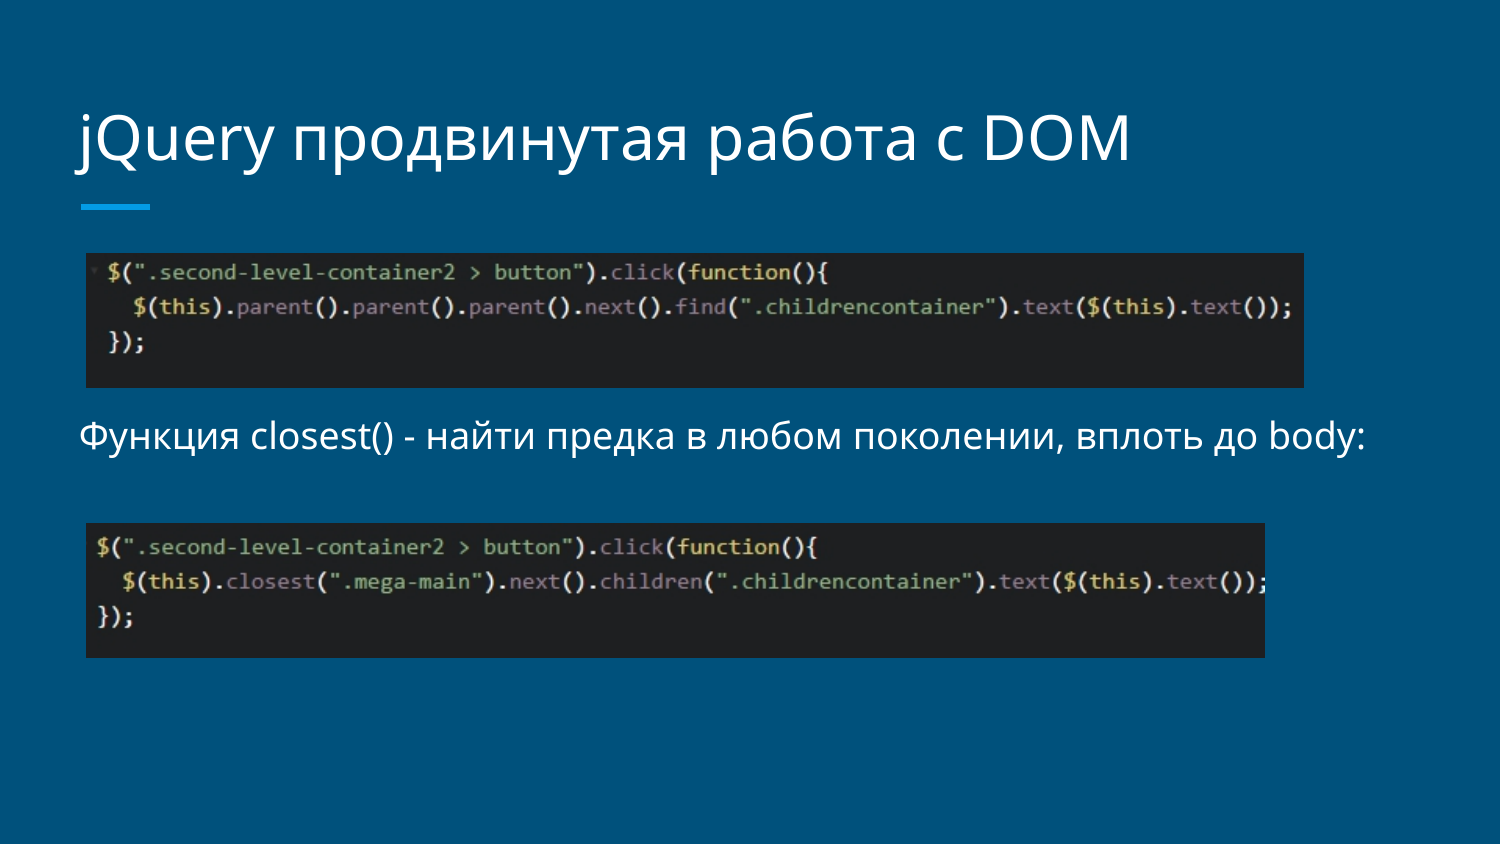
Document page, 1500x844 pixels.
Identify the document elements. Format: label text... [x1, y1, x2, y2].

list Функция closest() - найти предка в любом поколении, вплоть до body: [63, 240, 1437, 750]
picture [87, 524, 1264, 657]
picture [87, 254, 1303, 387]
title jQuery продвинутая работа с DOM [63, 75, 1437, 188]
